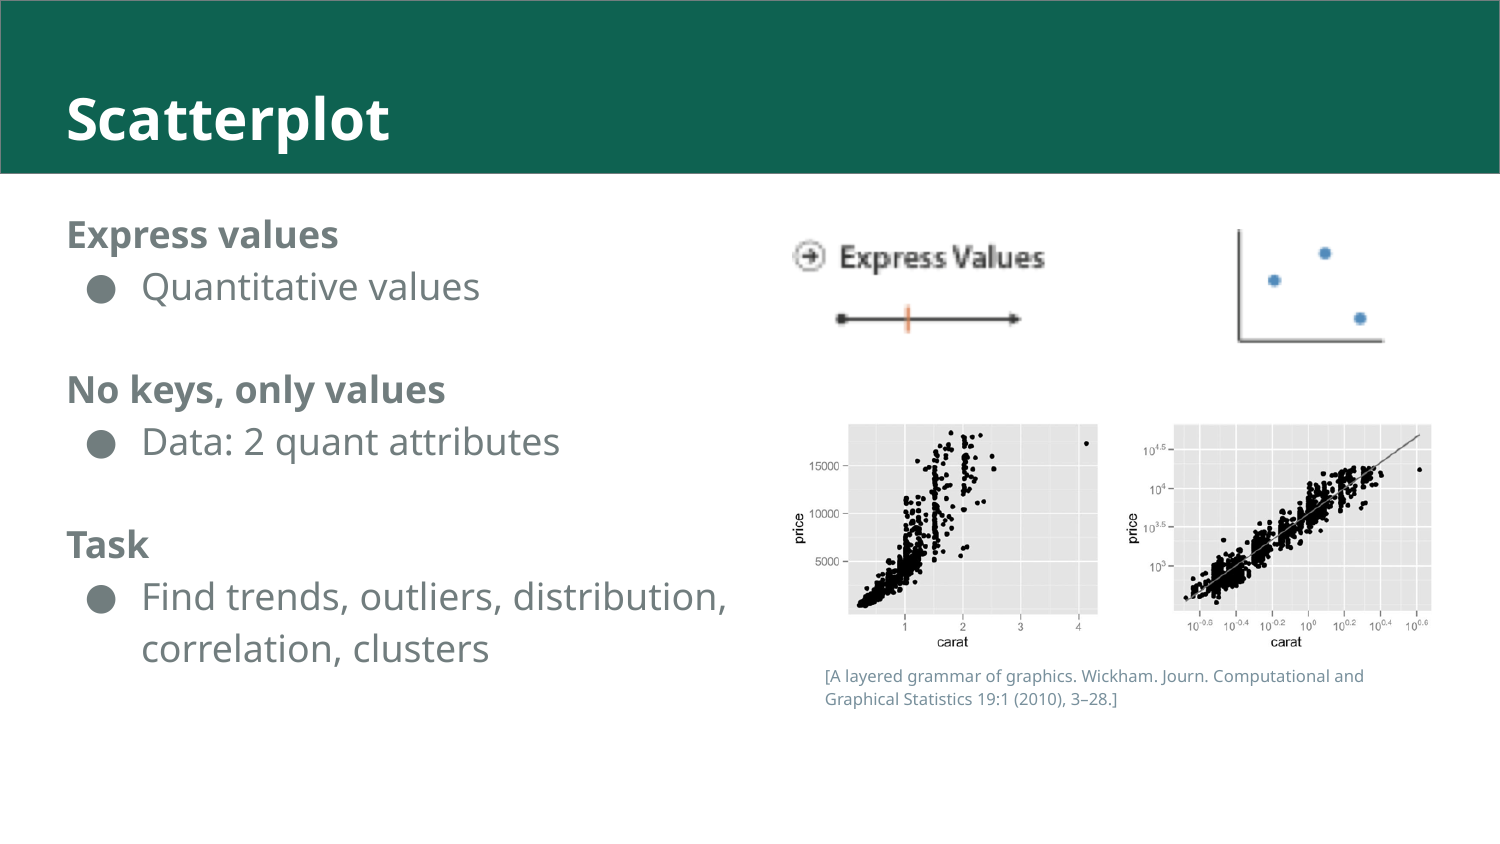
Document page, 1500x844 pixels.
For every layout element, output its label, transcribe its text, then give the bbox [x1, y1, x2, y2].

title Scatterplot [51, 72, 1449, 167]
picture [792, 423, 1432, 647]
list Express values Quantitative values No keys, only values Data: 2 quant attributes Task Find trends, outliers, distribution, correlation, clusters [51, 189, 750, 750]
picture [792, 229, 1114, 346]
picture [1214, 229, 1402, 346]
text_box [A layered grammar of graphics. Wickham. Journ. Computational and Graphical Statistics 19:1 (2010), 3–28.] [809, 662, 1449, 709]
